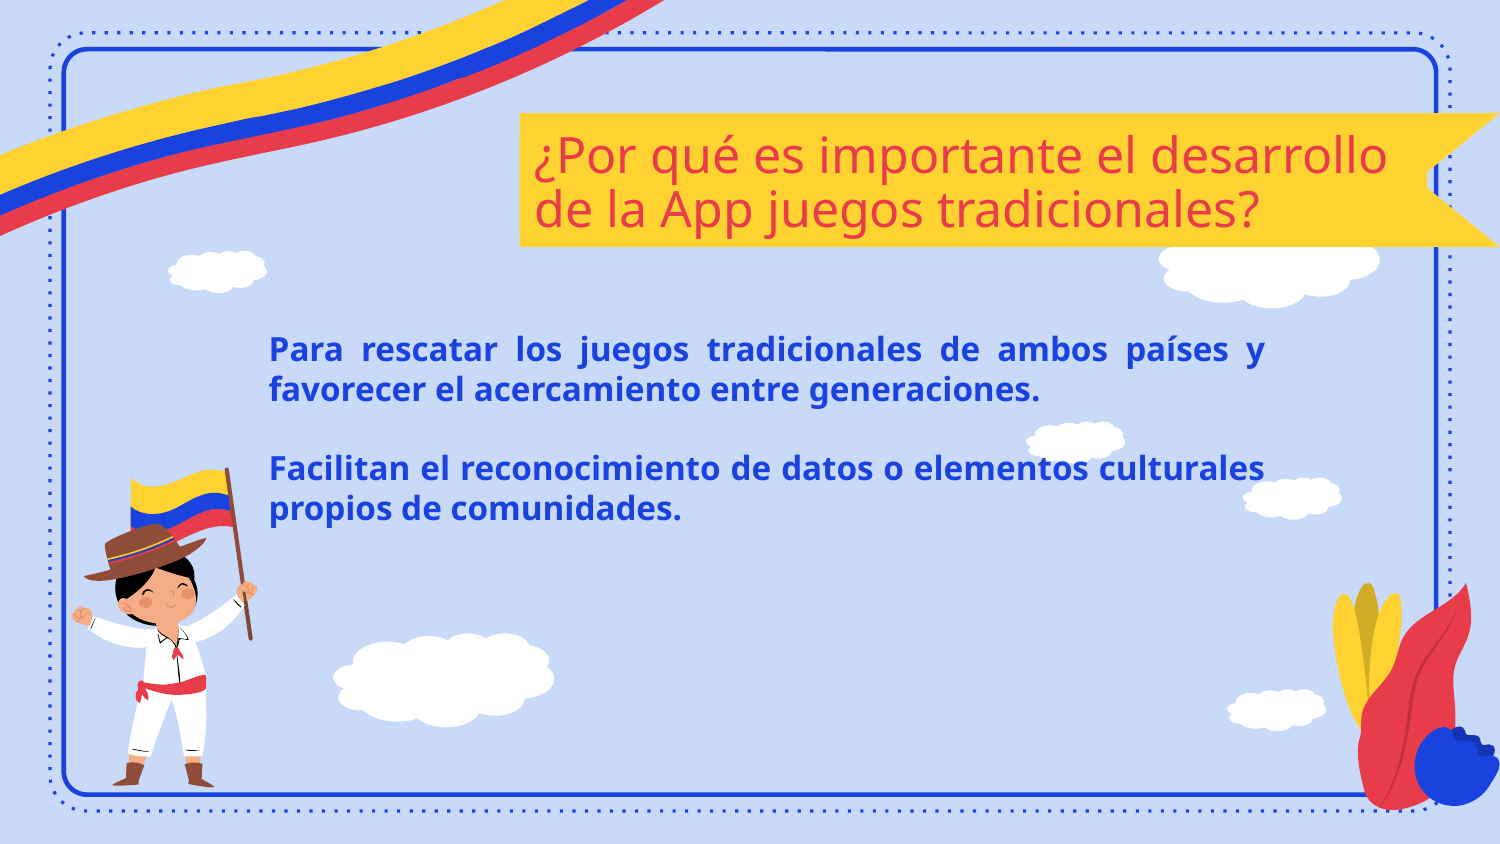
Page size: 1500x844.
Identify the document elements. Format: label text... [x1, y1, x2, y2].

text_box [519, 188, 1500, 248]
text_box [1161, 248, 1380, 308]
text_box [167, 250, 253, 294]
text_box [333, 637, 555, 728]
title ¿Por qué es importante el desarrollo de la App juegos tradicionales? [519, 139, 1428, 229]
subtitle Para rescatar los juegos tradicionales de ambos países y favorecer el acercamiento entre generaciones. Facilitan el reconocimiento de datos o elementos culturales propios de comunidades. [253, 253, 1282, 637]
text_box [71, 467, 259, 788]
text_box [1282, 477, 1342, 520]
text_box [519, 113, 1500, 172]
text_box [1226, 689, 1327, 732]
